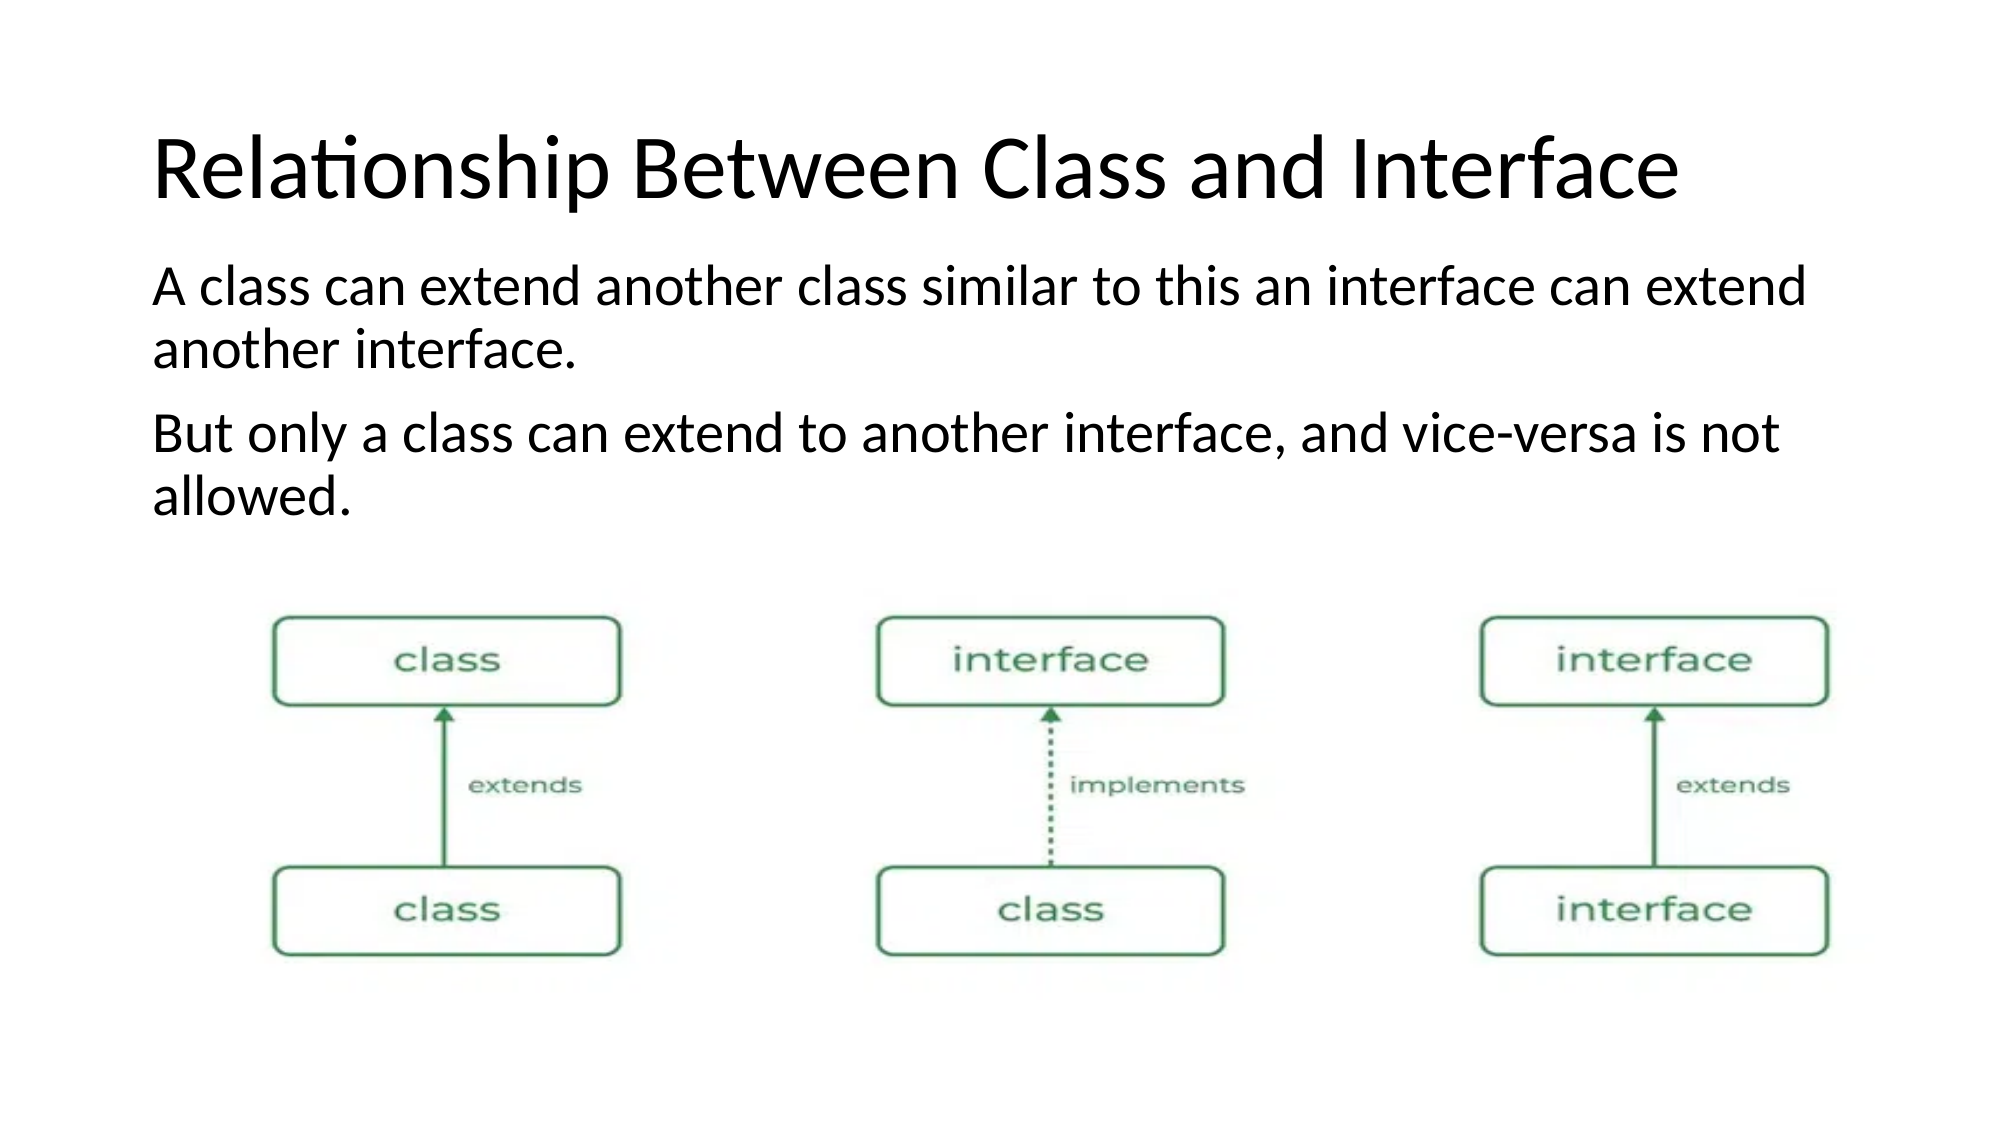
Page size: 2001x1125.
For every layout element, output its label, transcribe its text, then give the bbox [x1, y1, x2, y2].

list A class can extend another class similar to this an interface can extend another interface. But only a class can extend to another interface, and vice-versa is not allowed. [137, 248, 1863, 1014]
title Relationship Between Class and Interface [137, 59, 1863, 248]
picture [153, 532, 1949, 1042]
